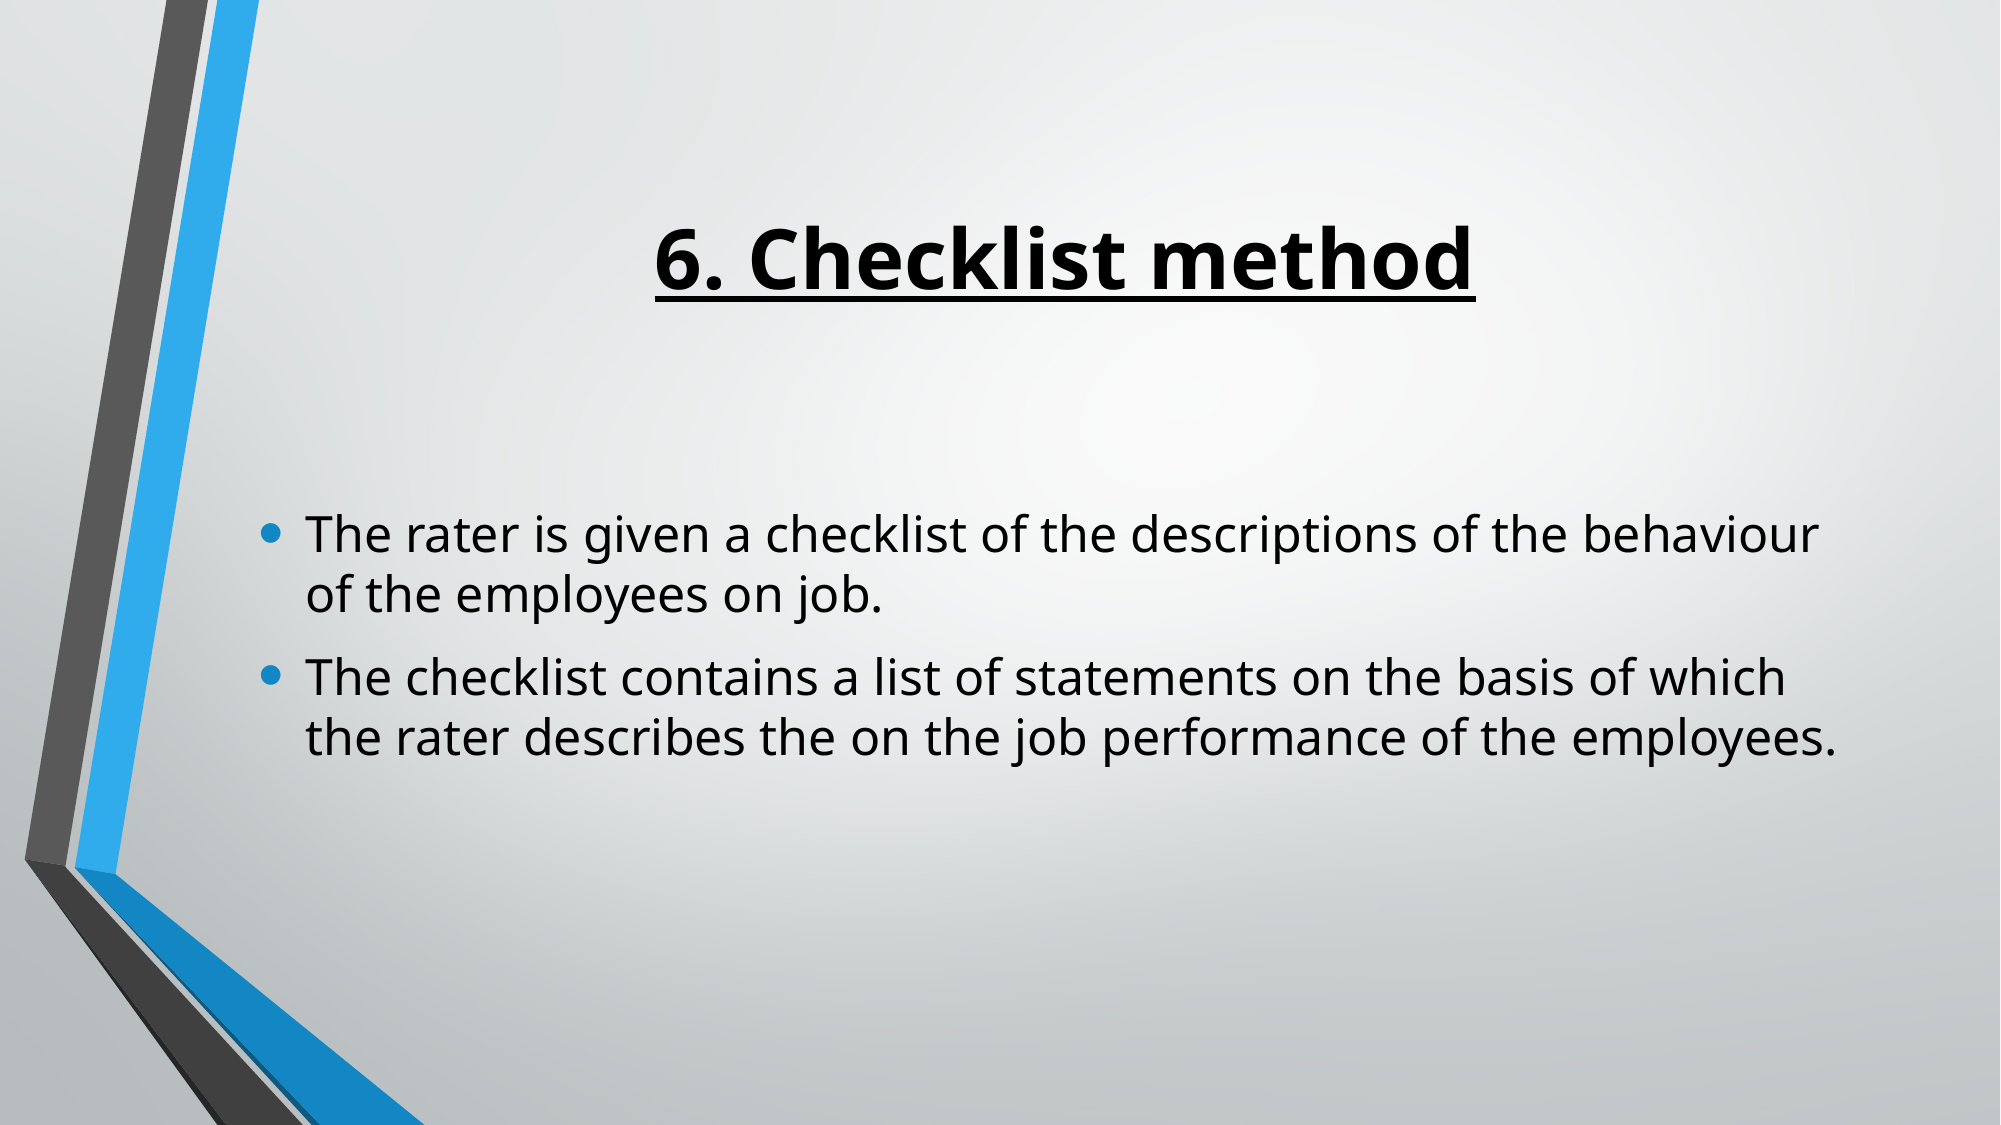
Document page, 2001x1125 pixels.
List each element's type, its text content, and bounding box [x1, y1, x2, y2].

title 6. Checklist method [243, 112, 1887, 400]
list The rater is given a checklist of the descriptions of the behaviour of the employees on job. The checklist contains a list of statements on the basis of which the rater describes the on the job performance of the employees. [243, 437, 1887, 950]
